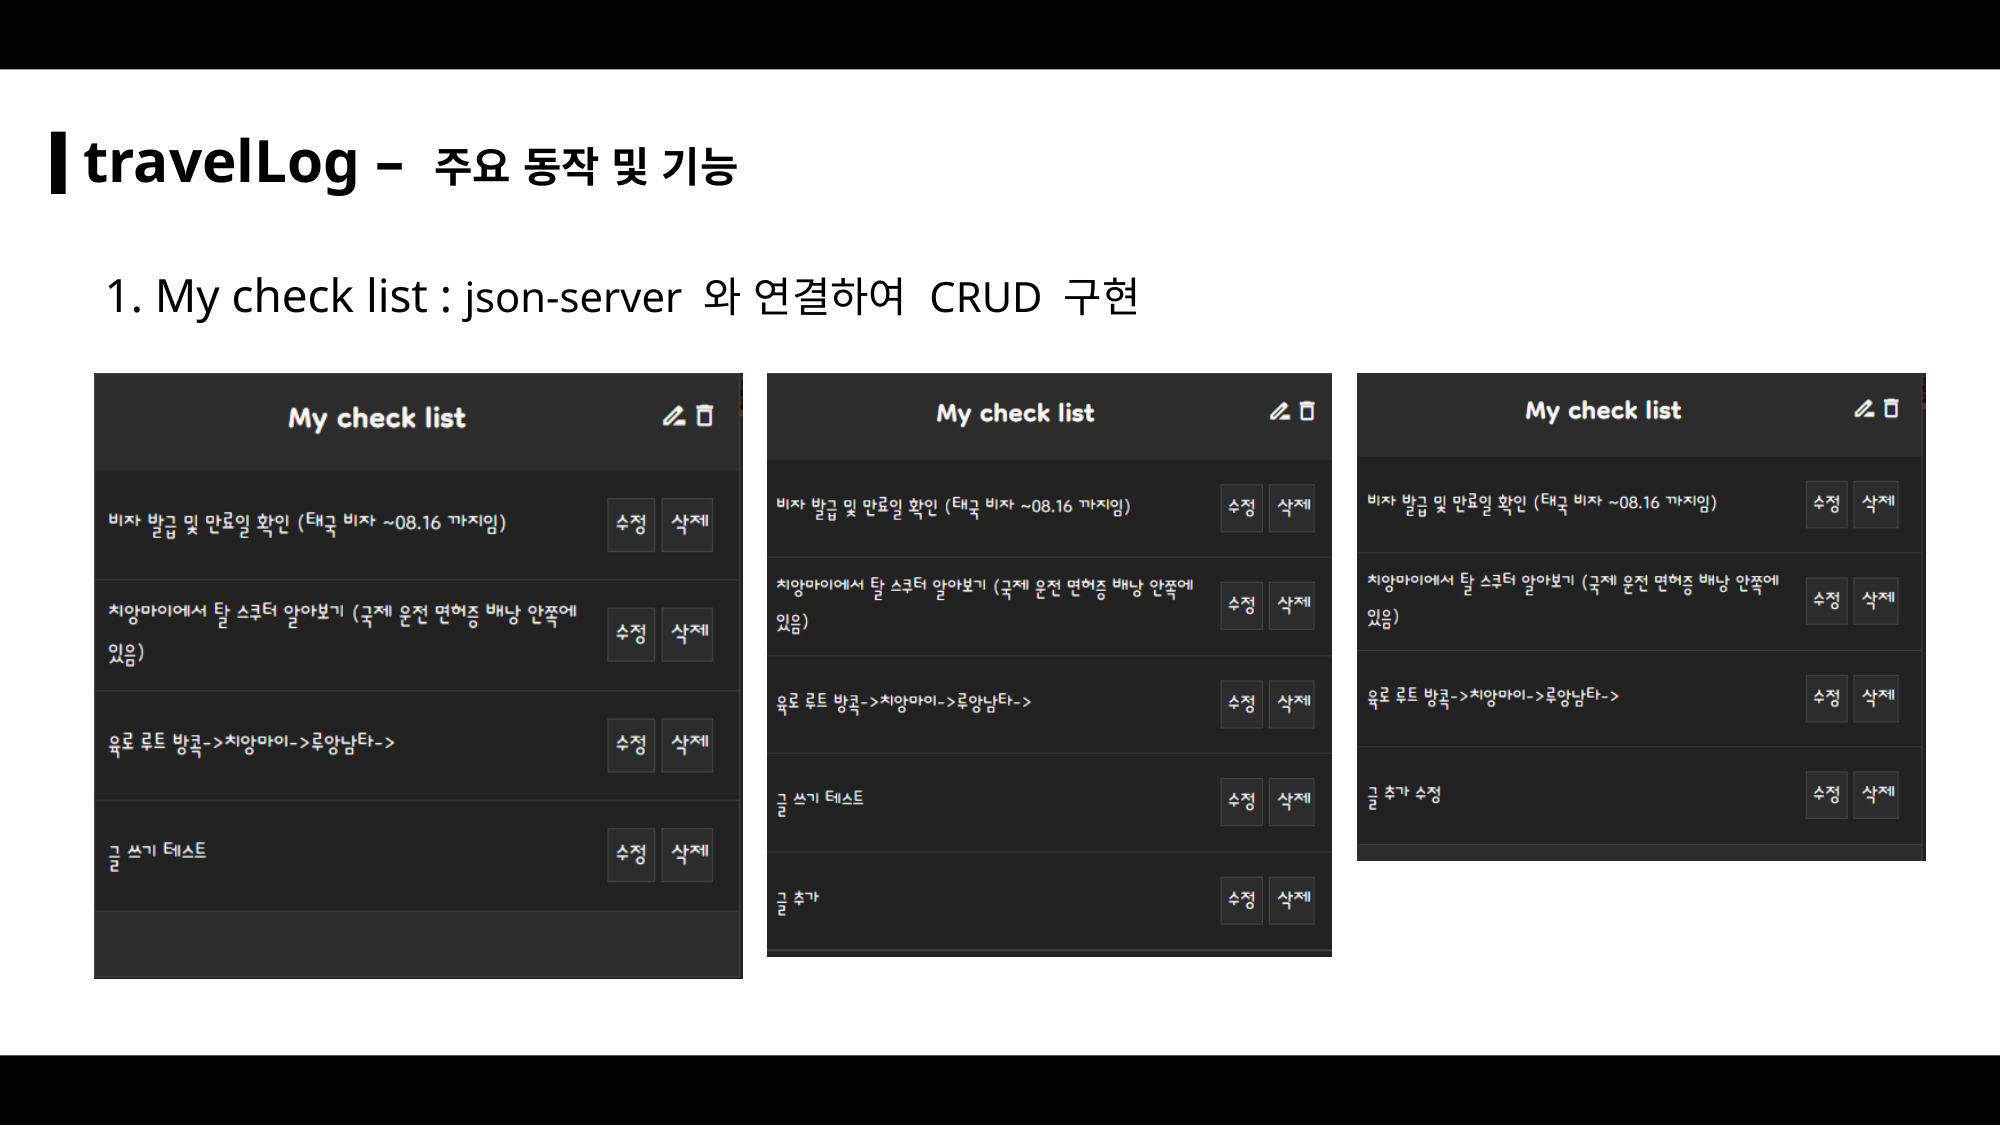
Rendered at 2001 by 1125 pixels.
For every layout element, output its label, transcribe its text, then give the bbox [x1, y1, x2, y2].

subtitle 1. My check list : json-server 와 연결하여 CRUD 구현 [89, 265, 1751, 1016]
text_box [0, 1054, 2000, 1125]
title travelLog – 주요 동작 및 기능 [68, 110, 1930, 204]
text_box [0, 0, 2000, 70]
picture [94, 373, 743, 979]
picture [1356, 373, 1926, 861]
text_box [50, 131, 67, 195]
picture [767, 373, 1332, 957]
